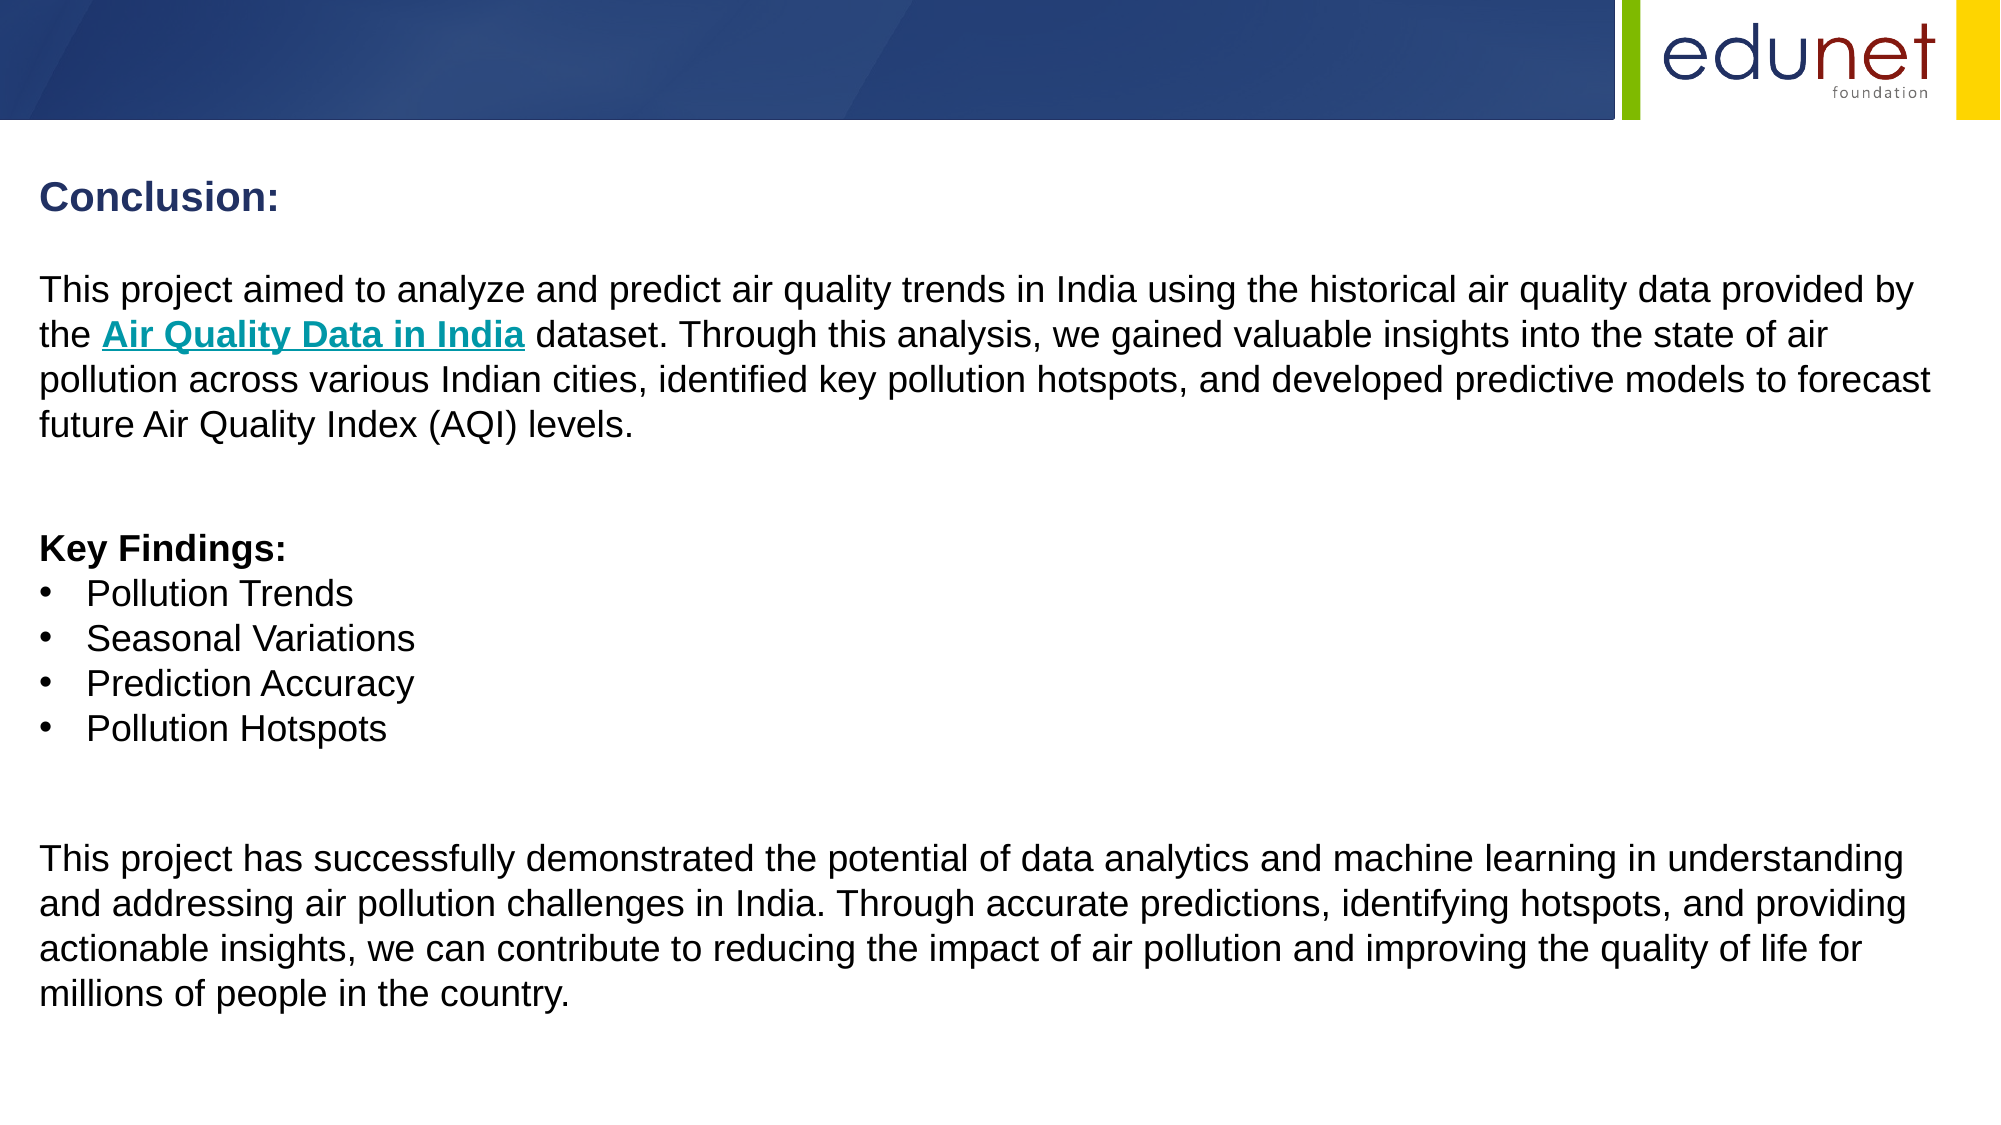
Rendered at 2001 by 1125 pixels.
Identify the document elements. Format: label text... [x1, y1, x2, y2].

picture [1652, 12, 1948, 108]
text_box Conclusion: This project aimed to analyze and predict air quality trends in India using the historical air quality data provided by the Air Quality Data in India dataset. Through this analysis, we gained valuable insights into the state of air pollution across various Indian cities, identified key pollution hotspots, and developed predictive models to forecast future Air Quality Index (AQI) levels. Key Findings: Pollution Trends Seasonal Variations Prediction Accuracy Pollution Hotspots This project has successfully demonstrated the potential of data analytics and machine learning in understanding and addressing air pollution challenges in India. Through accurate predictions, identifying hotspots, and providing actionable insights, we can contribute to reducing the impact of air pollution and improving the quality of life for millions of people in the country. [24, 162, 1976, 1022]
